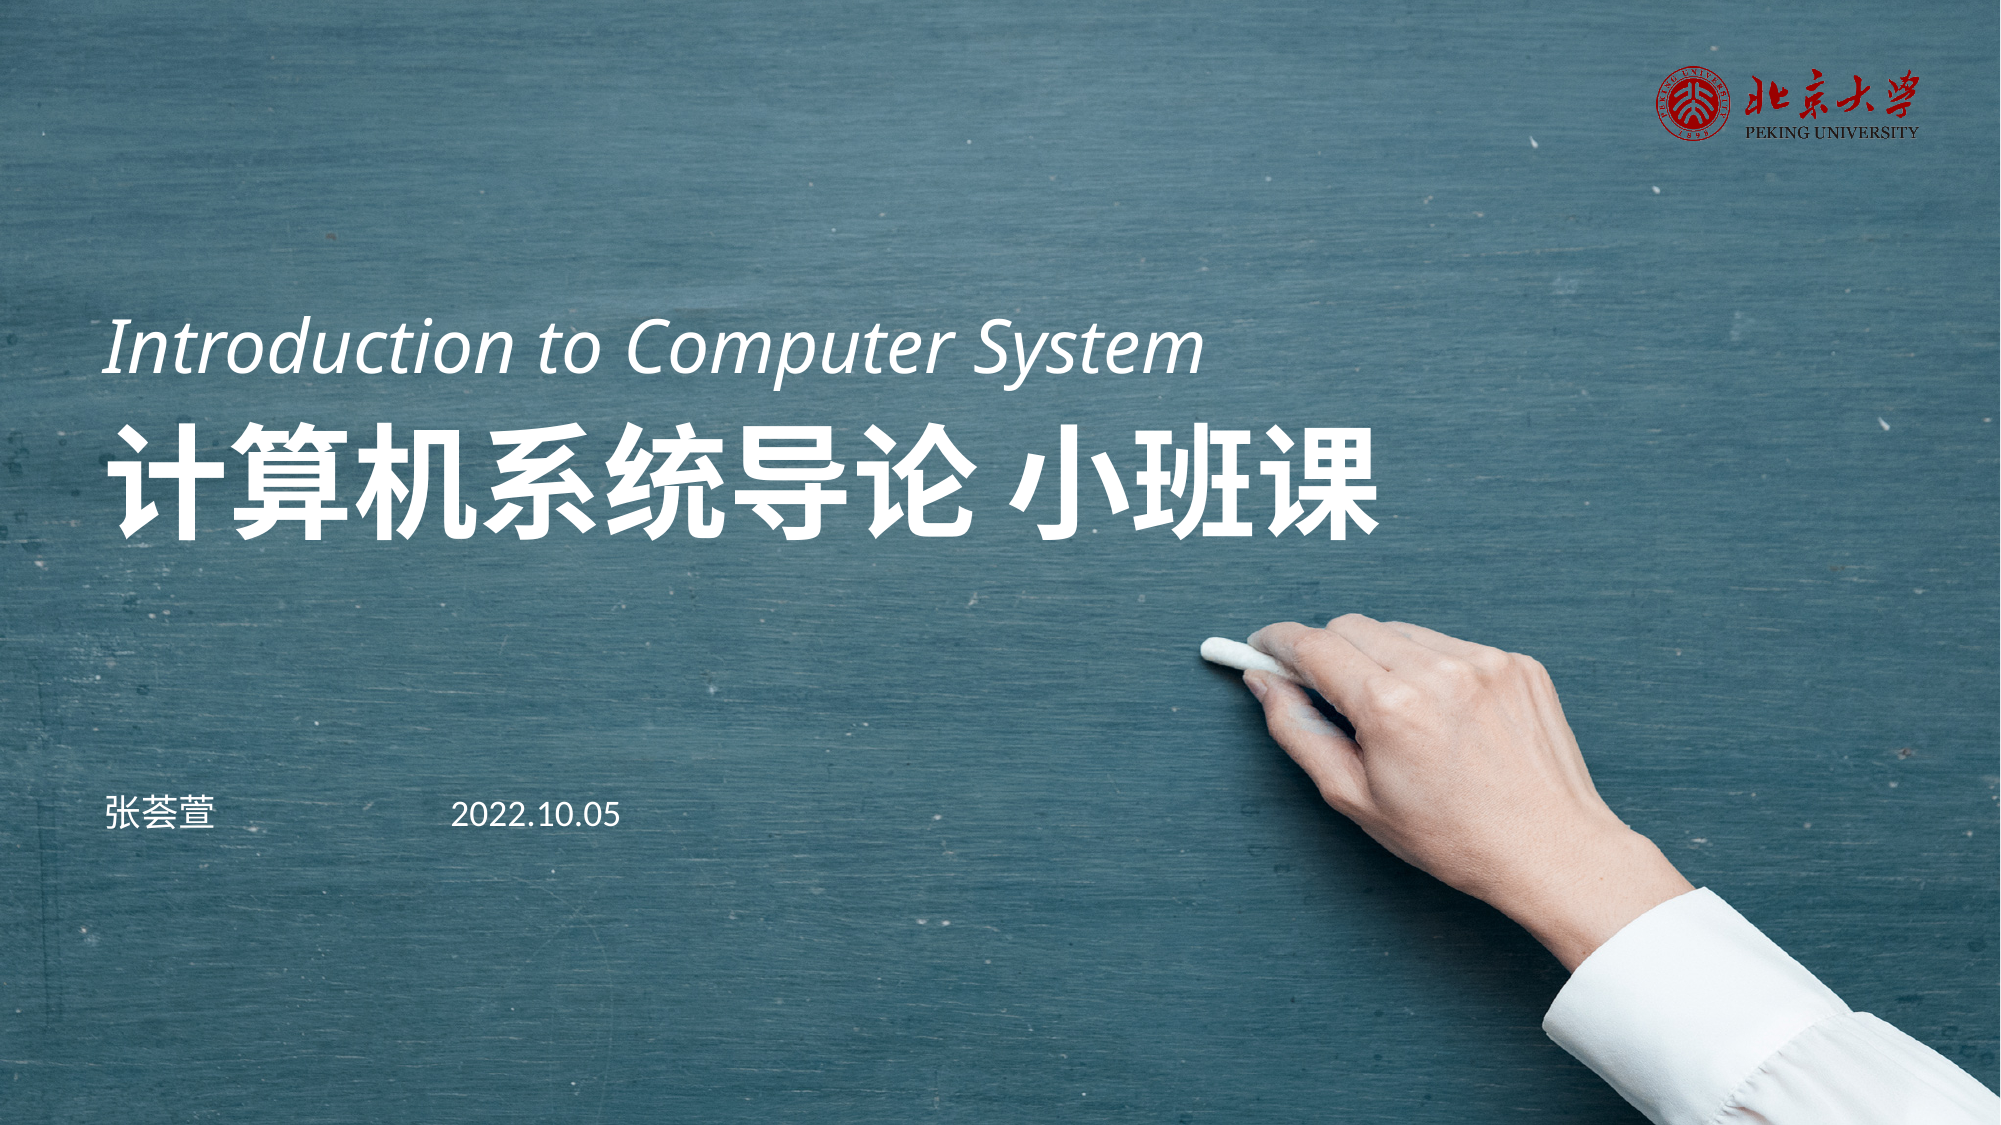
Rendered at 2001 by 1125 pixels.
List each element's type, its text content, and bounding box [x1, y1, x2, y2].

text_box 计算机系统导论 小班课 [88, 396, 1912, 562]
text_box 2022.10.05 [435, 781, 637, 842]
text_box Introduction to Computer System [88, 291, 1913, 396]
text_box 张荟萱 [88, 781, 232, 842]
picture [0, 0, 2001, 1125]
